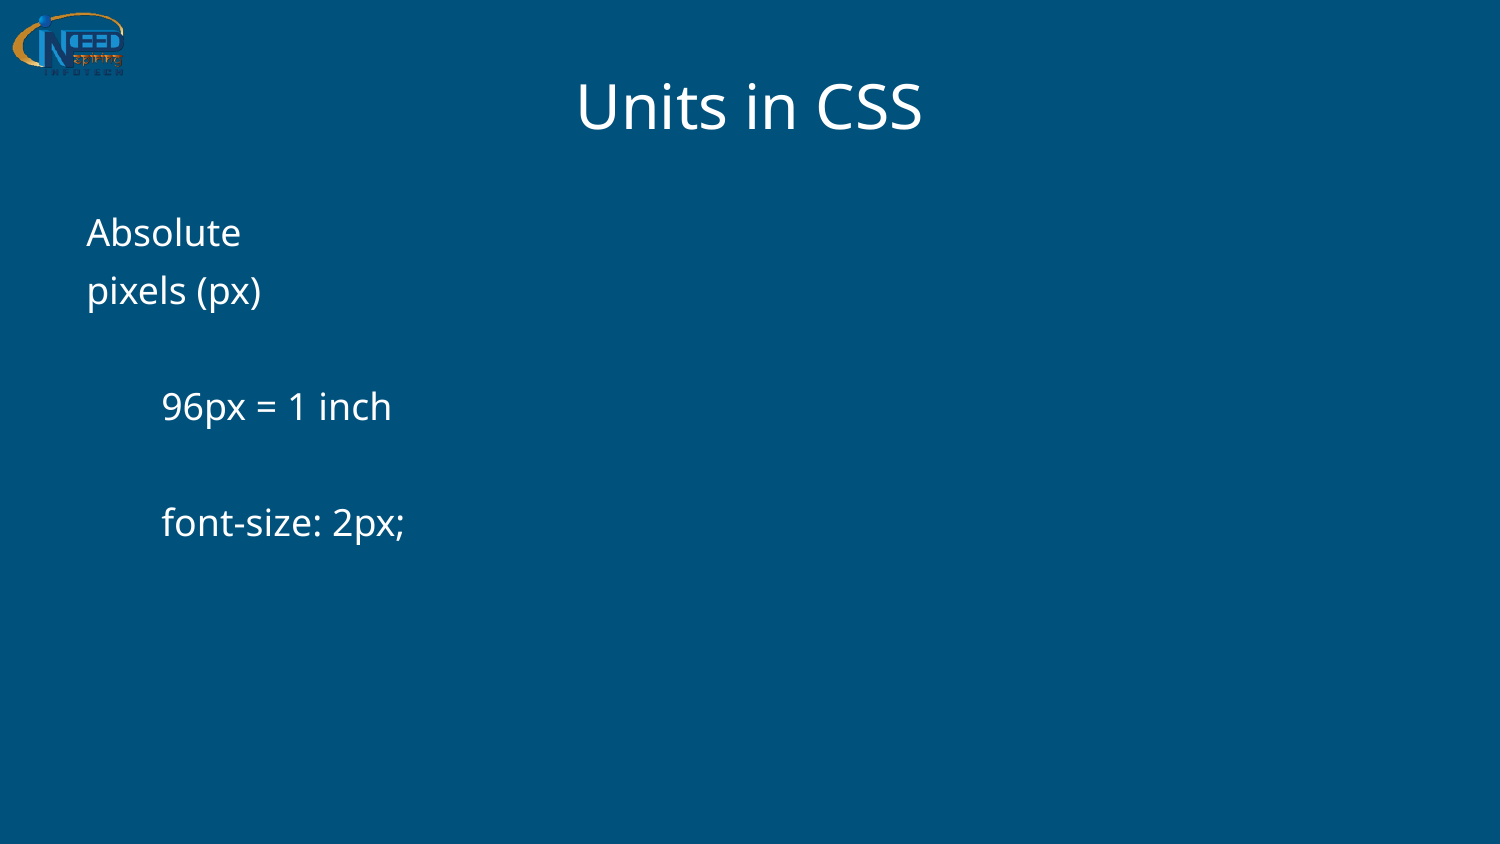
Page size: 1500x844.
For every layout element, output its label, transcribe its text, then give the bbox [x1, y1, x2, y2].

picture [13, 15, 118, 67]
list Absolute pixels (px) 96px = 1 inch font-size: 2px; [75, 196, 1425, 754]
title Units in CSS [75, 33, 1425, 175]
